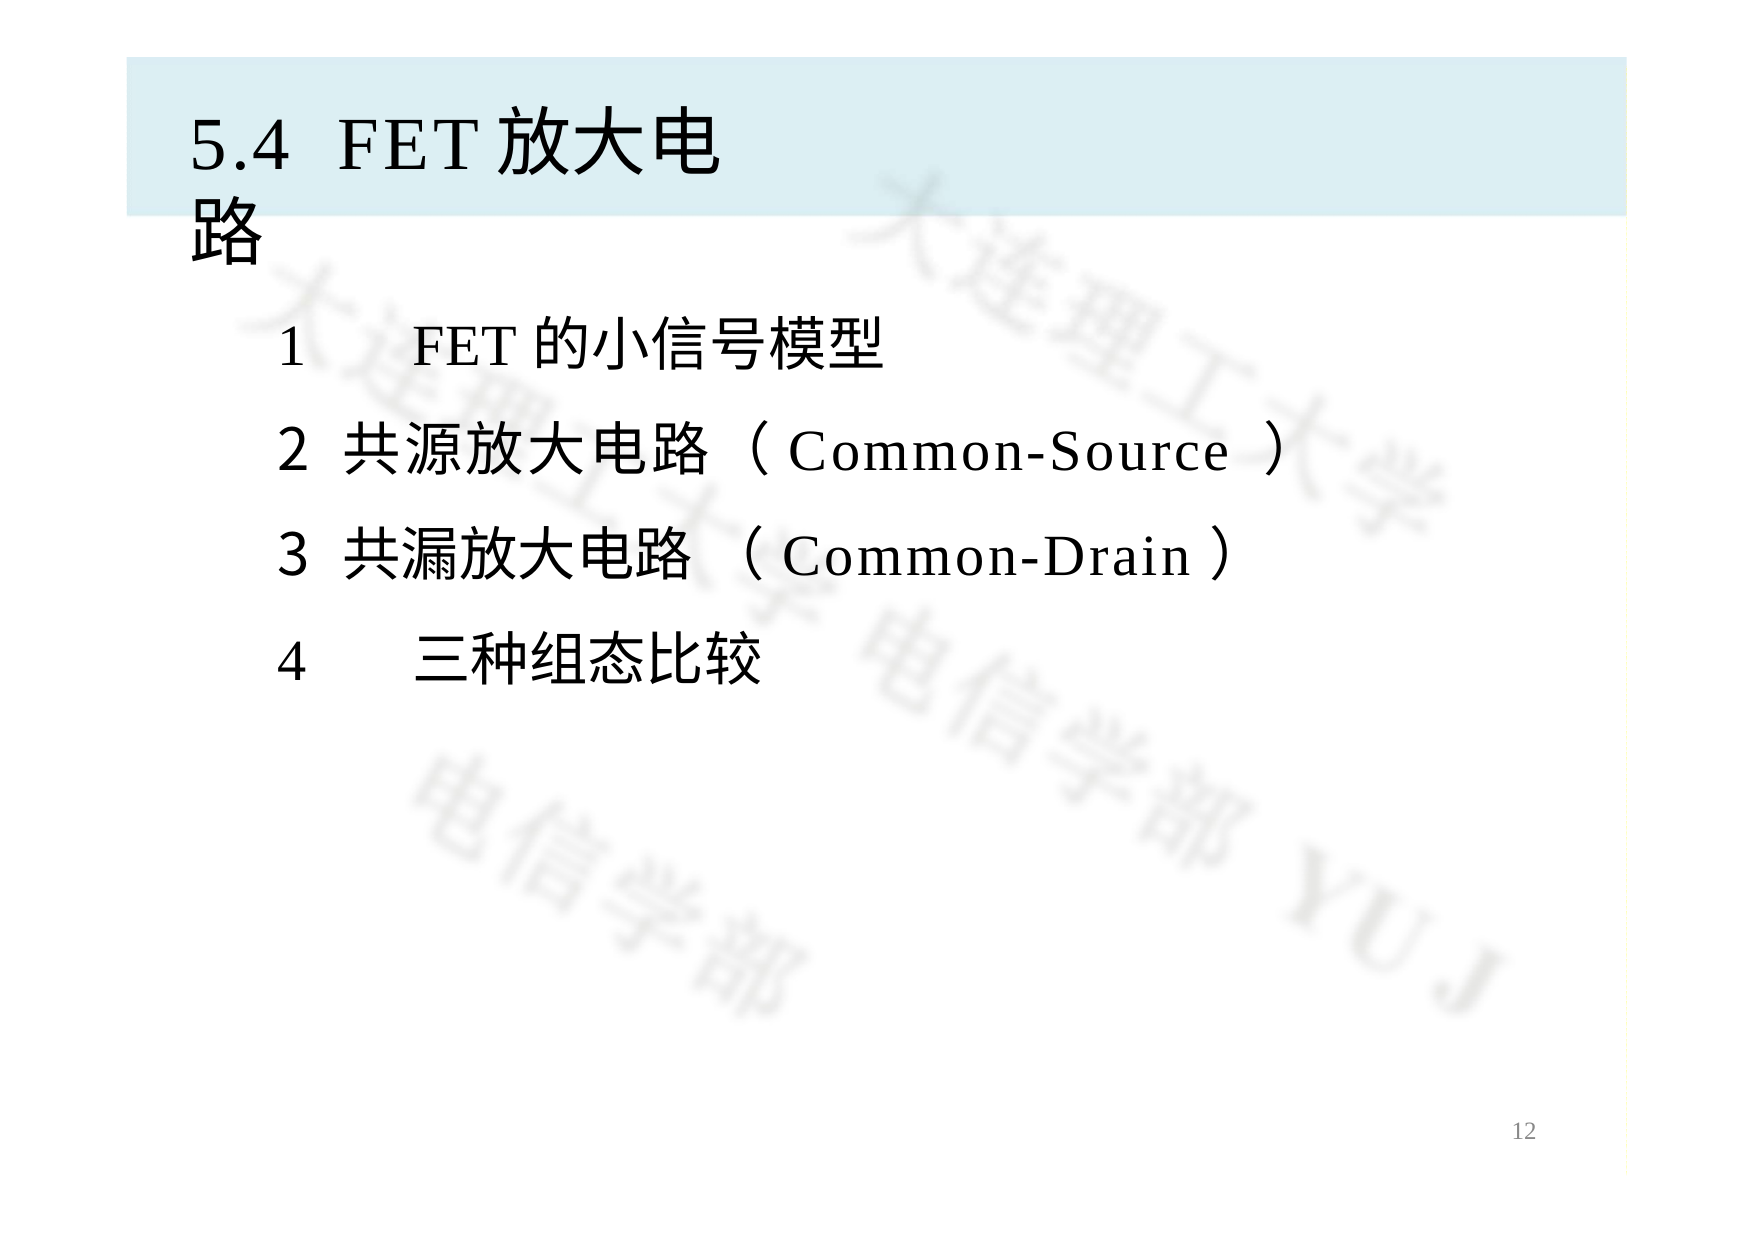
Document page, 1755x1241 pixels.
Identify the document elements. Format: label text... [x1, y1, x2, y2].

slide_number 13 [1507, 1117, 1541, 1241]
picture [126, 57, 1627, 1176]
list 1 FET的小信号模型 共源放大电路（Common-Source ） 共漏放大电路 （Common-Drain） 4 三种组态比较 [207, 236, 1547, 1013]
title 5.4 FET放大电路 [187, 94, 781, 302]
